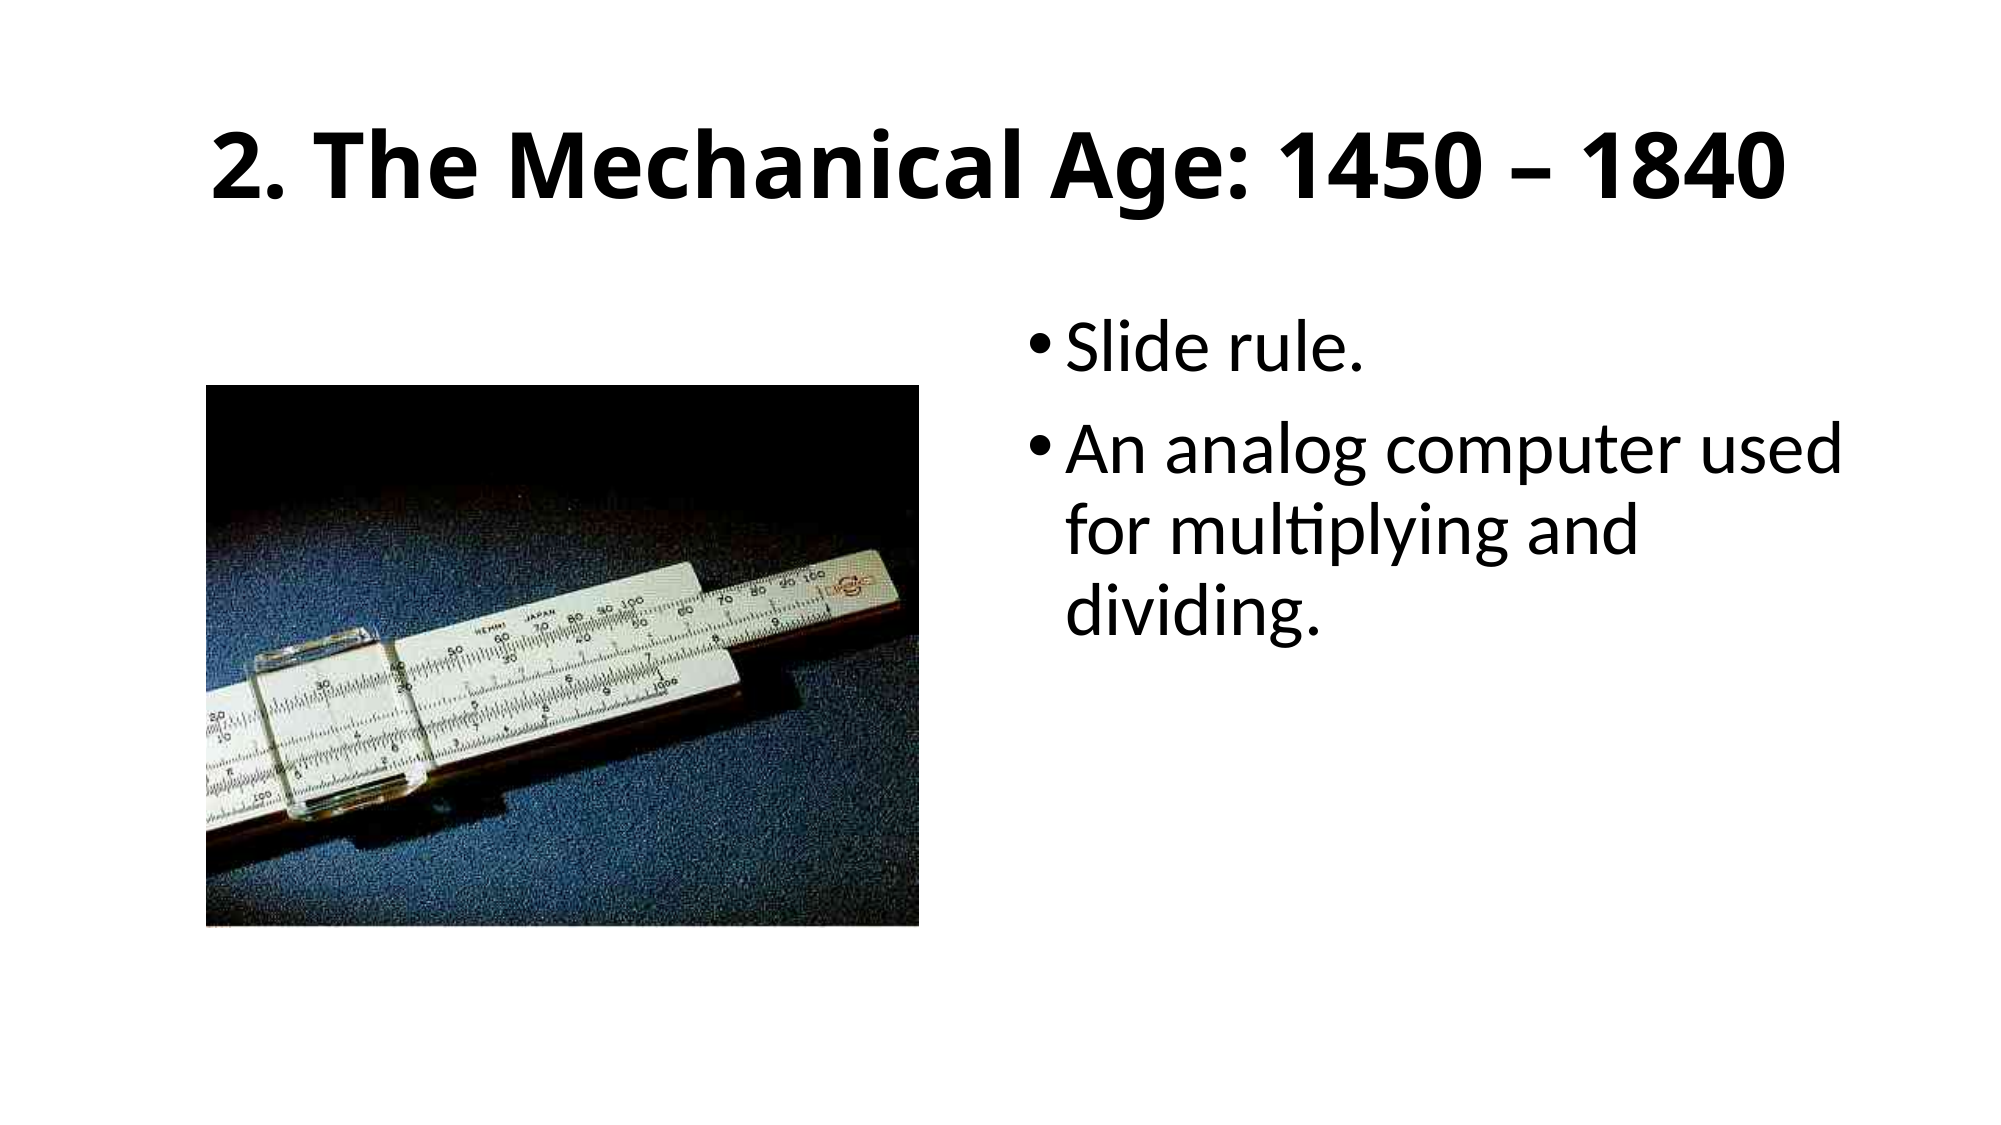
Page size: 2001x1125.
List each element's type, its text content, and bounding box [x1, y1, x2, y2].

title 2. The Mechanical Age: 1450 – 1840 [137, 59, 1863, 278]
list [206, 385, 919, 928]
list Slide rule. An analog computer used for multiplying and dividing. [1012, 299, 1863, 1014]
